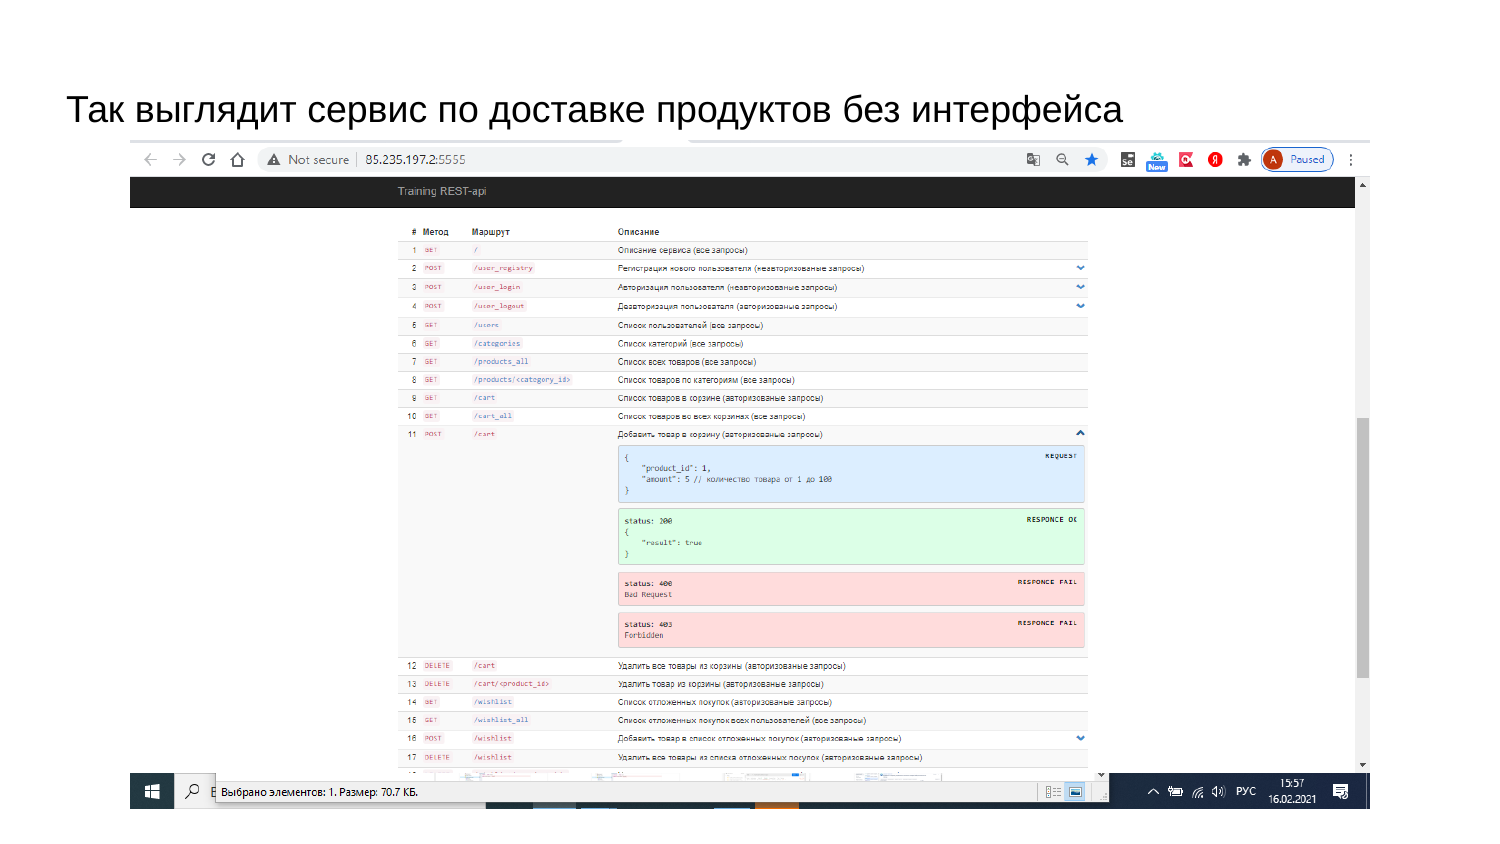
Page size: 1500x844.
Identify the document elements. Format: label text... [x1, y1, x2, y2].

title Так выглядит сервис по доставке продуктов без интерфейса [51, 72, 1449, 167]
picture [129, 139, 1370, 810]
